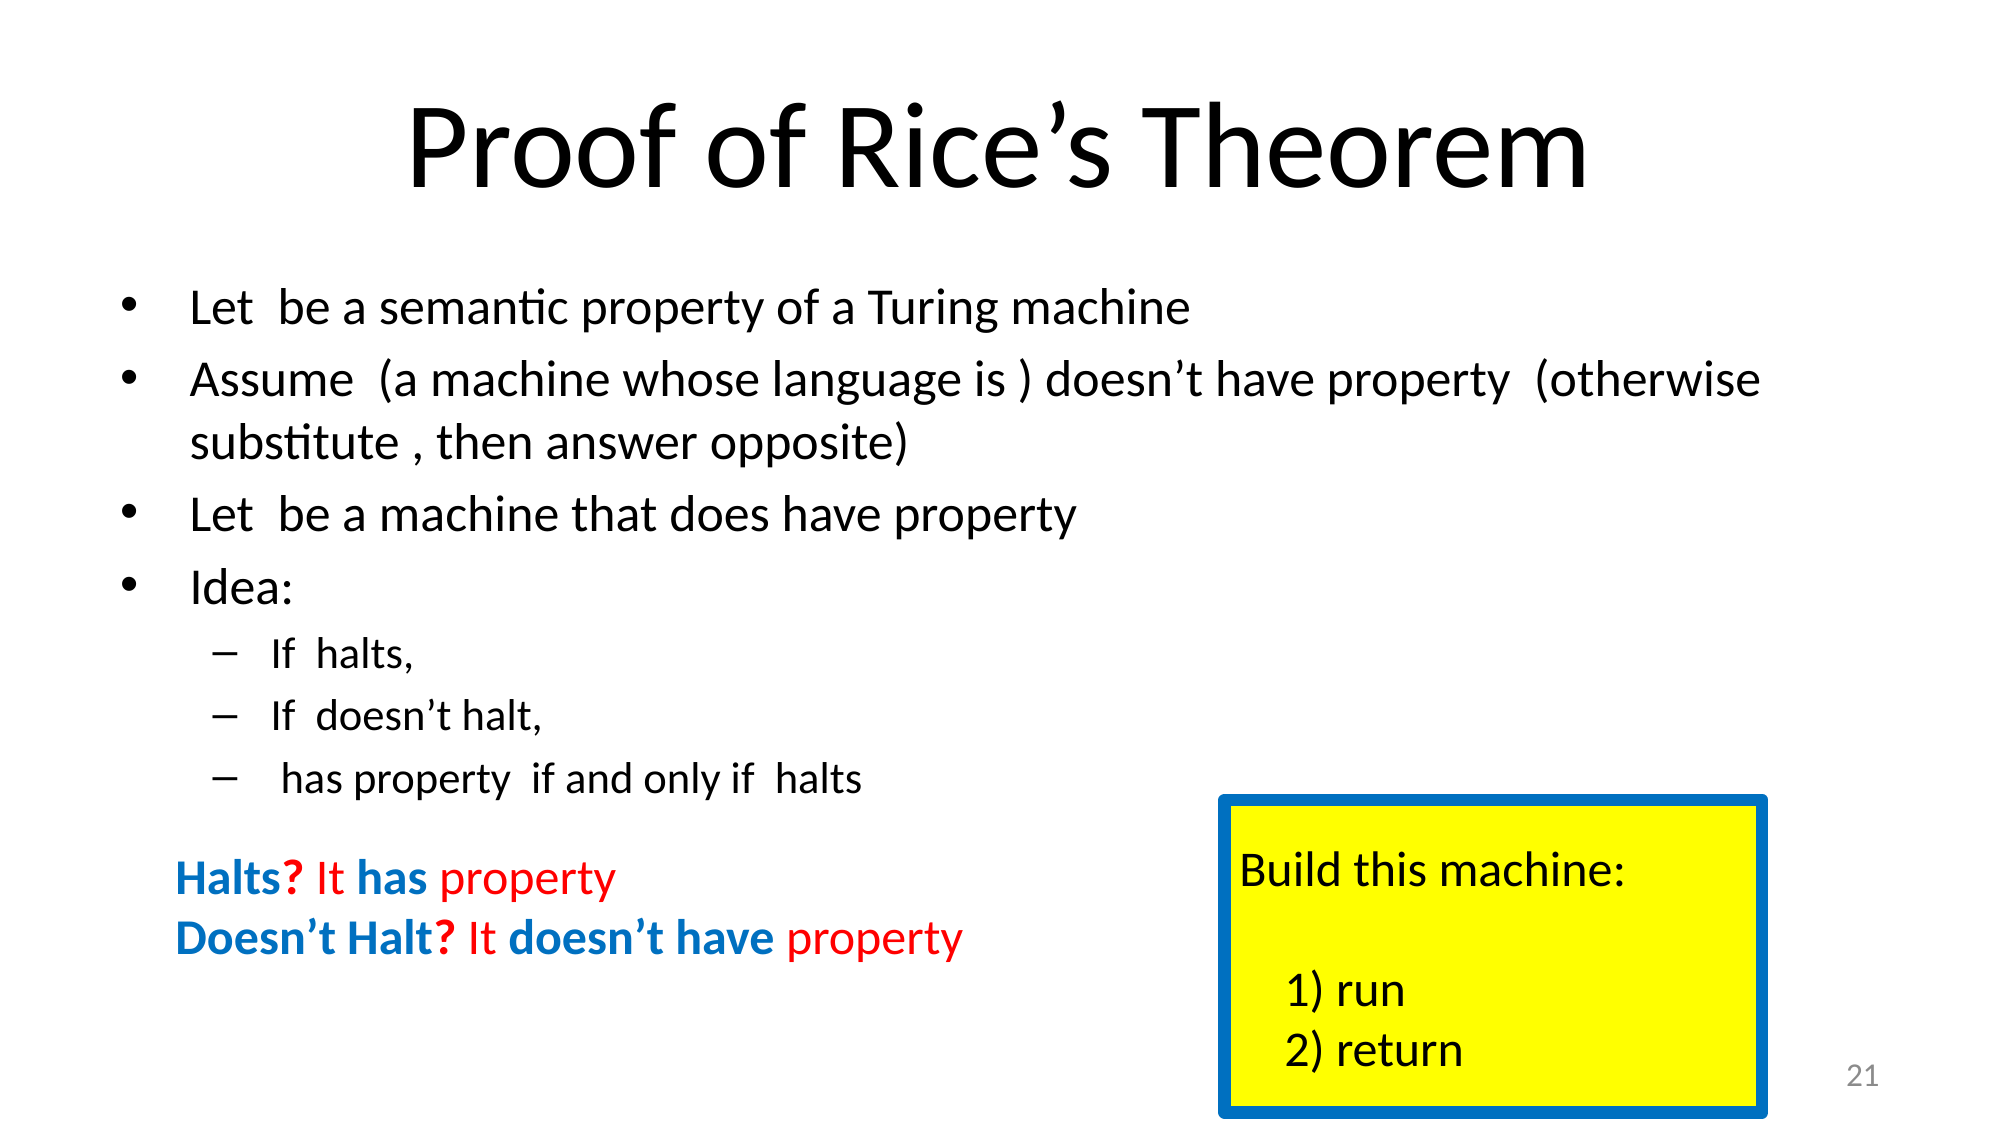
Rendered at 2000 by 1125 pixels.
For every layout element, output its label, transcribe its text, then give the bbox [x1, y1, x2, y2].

title Proof of Rice’s Theorem [99, 45, 1900, 233]
slide_number 21 [1768, 1042, 1900, 1103]
